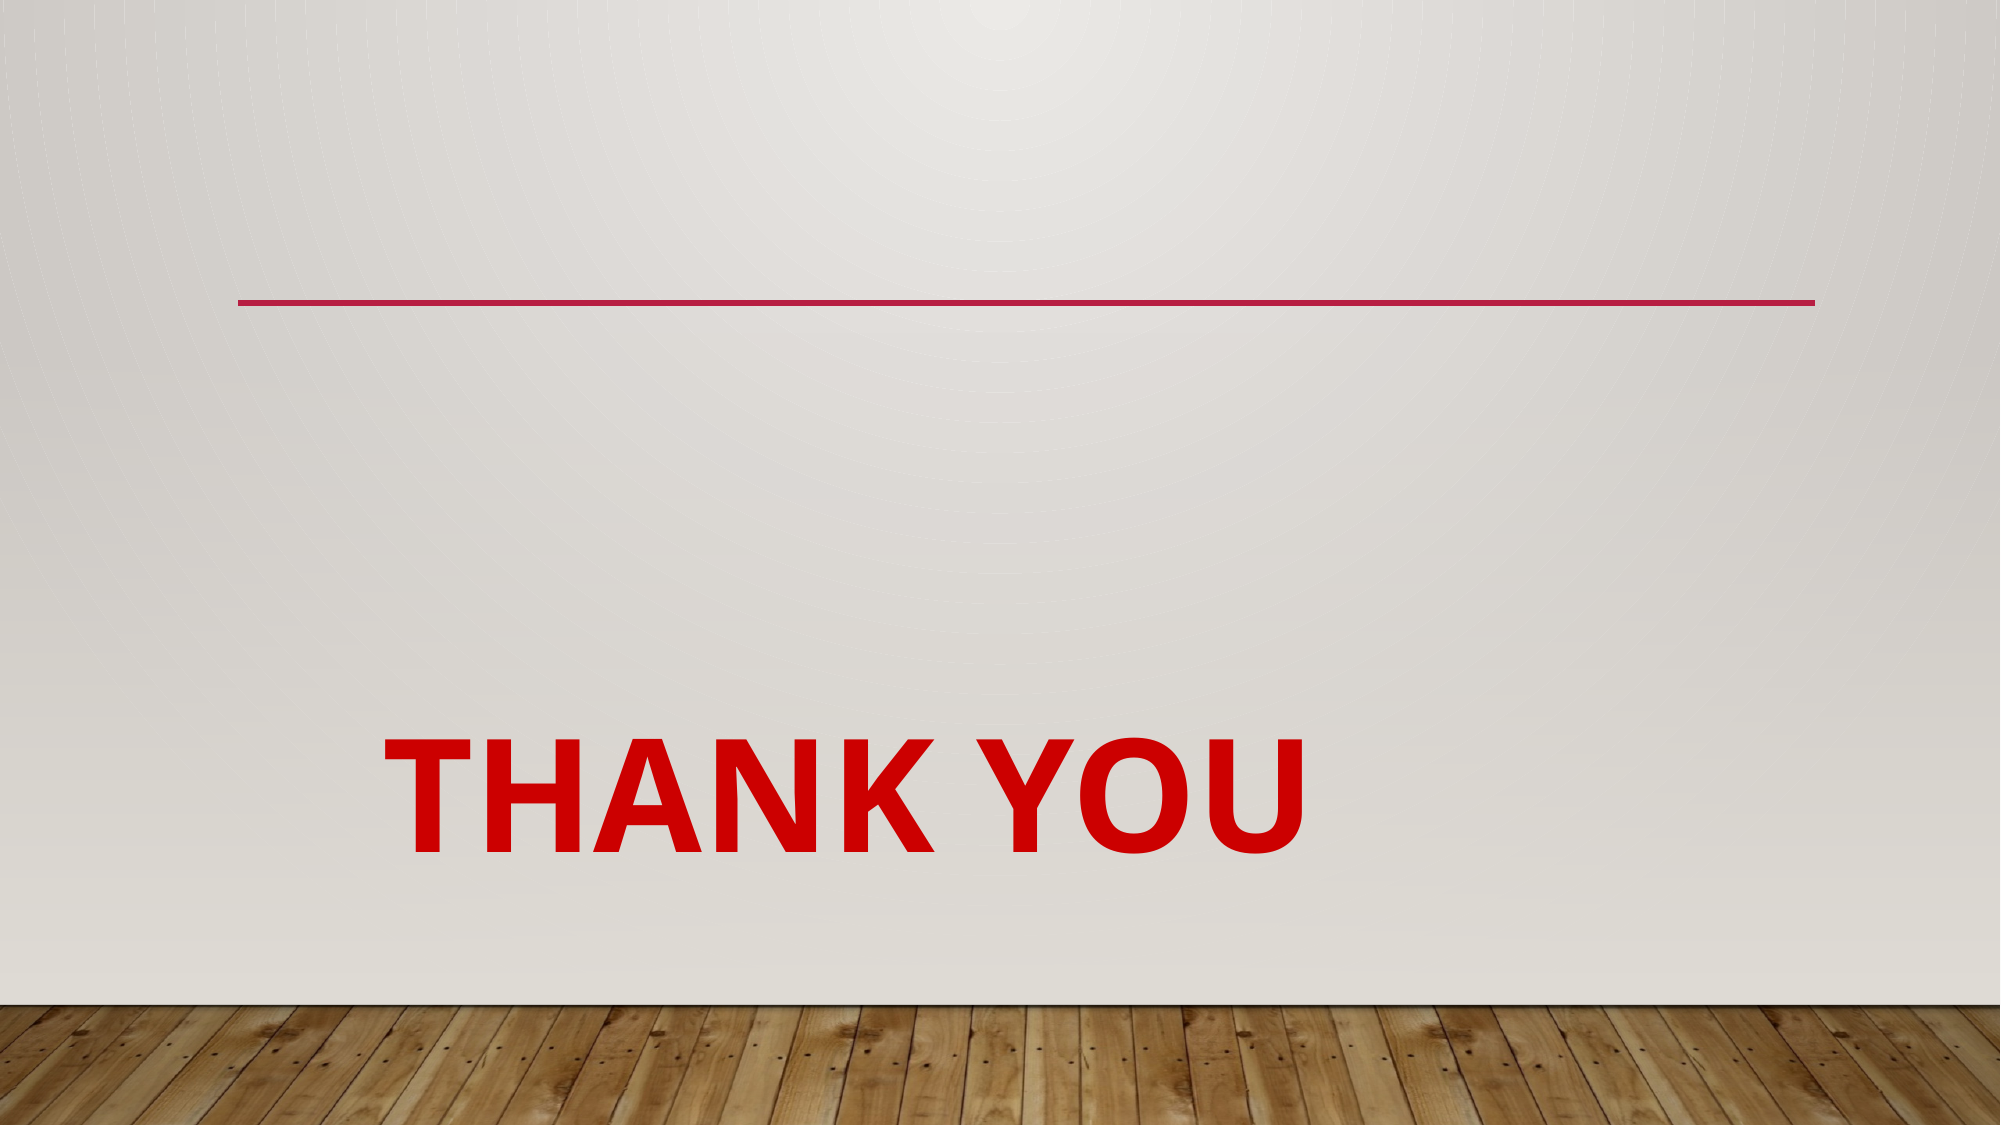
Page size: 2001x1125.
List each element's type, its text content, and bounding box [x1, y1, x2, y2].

picture [0, 1005, 2000, 1125]
list THANK YOU [238, 330, 1814, 897]
